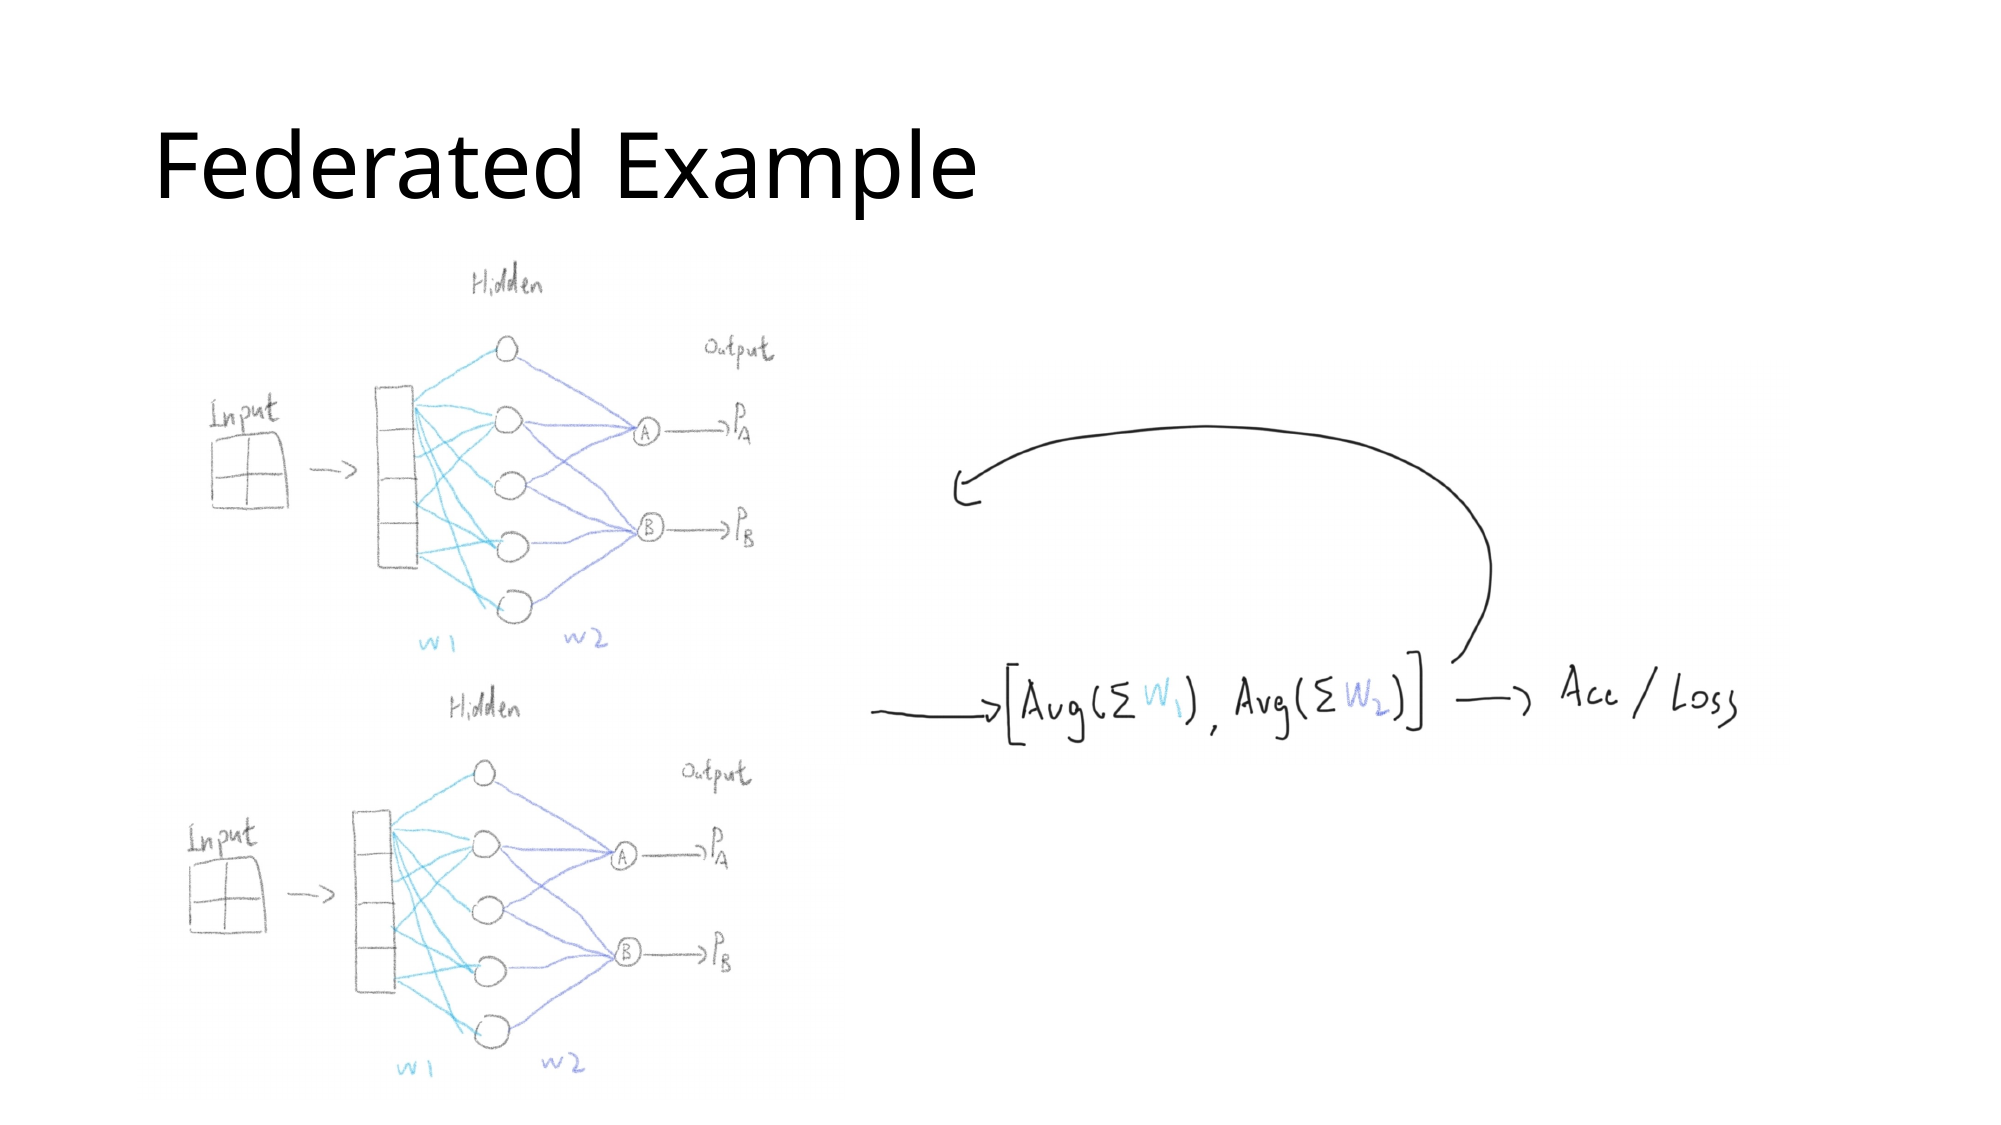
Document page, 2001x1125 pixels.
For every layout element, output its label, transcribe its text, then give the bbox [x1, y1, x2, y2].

picture [137, 250, 1790, 1100]
title Federated Example [137, 59, 1863, 278]
